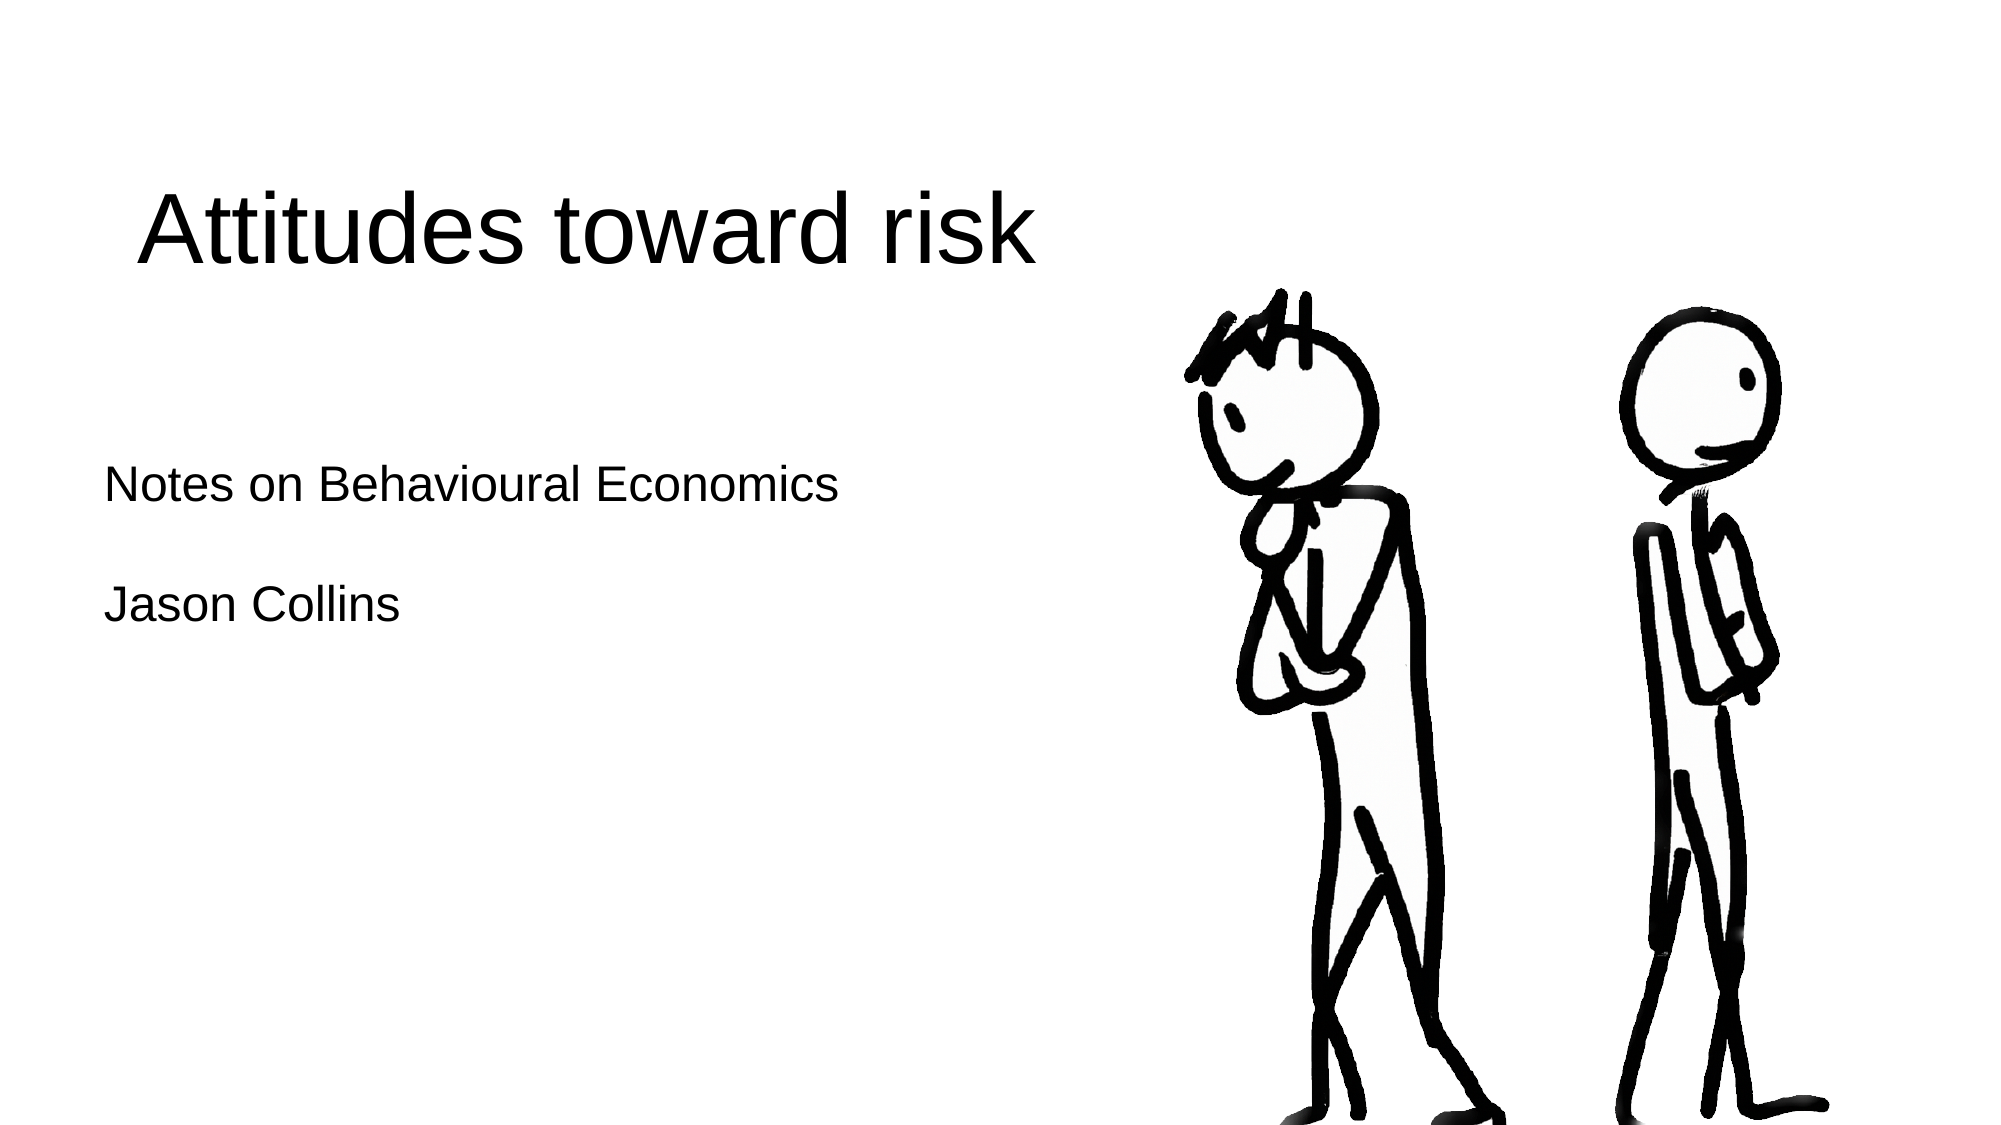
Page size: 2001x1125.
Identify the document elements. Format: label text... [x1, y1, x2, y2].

picture [1100, 287, 1938, 1125]
text_box Attitudes toward risk [122, 156, 1168, 292]
text_box Notes on Behavioural Economics Jason Collins [89, 398, 855, 639]
